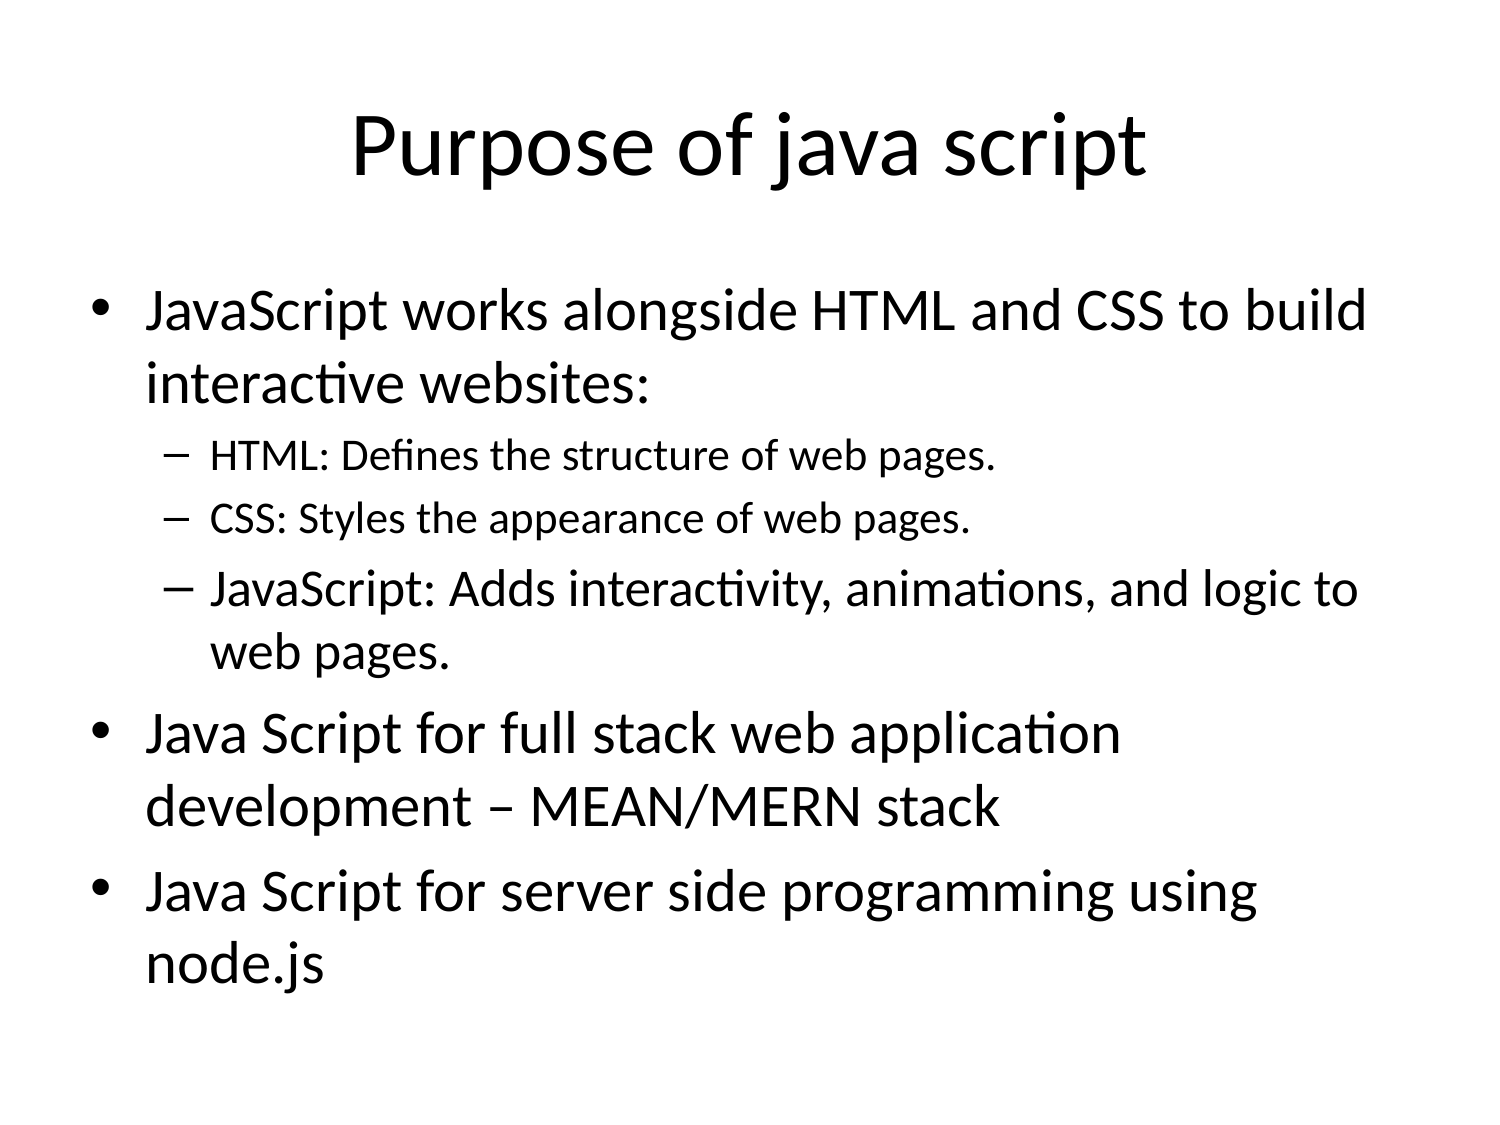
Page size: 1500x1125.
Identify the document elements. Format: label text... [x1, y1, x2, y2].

title Purpose of java script [75, 45, 1425, 233]
list JavaScript works alongside HTML and CSS to build interactive websites: HTML: Defines the structure of web pages. CSS: Styles the appearance of web pages. JavaScript: Adds interactivity, animations, and logic to web pages. Java Script for full stack web application development – MEAN/MERN stack Java Script for server side programming using node.js [75, 262, 1425, 1005]
